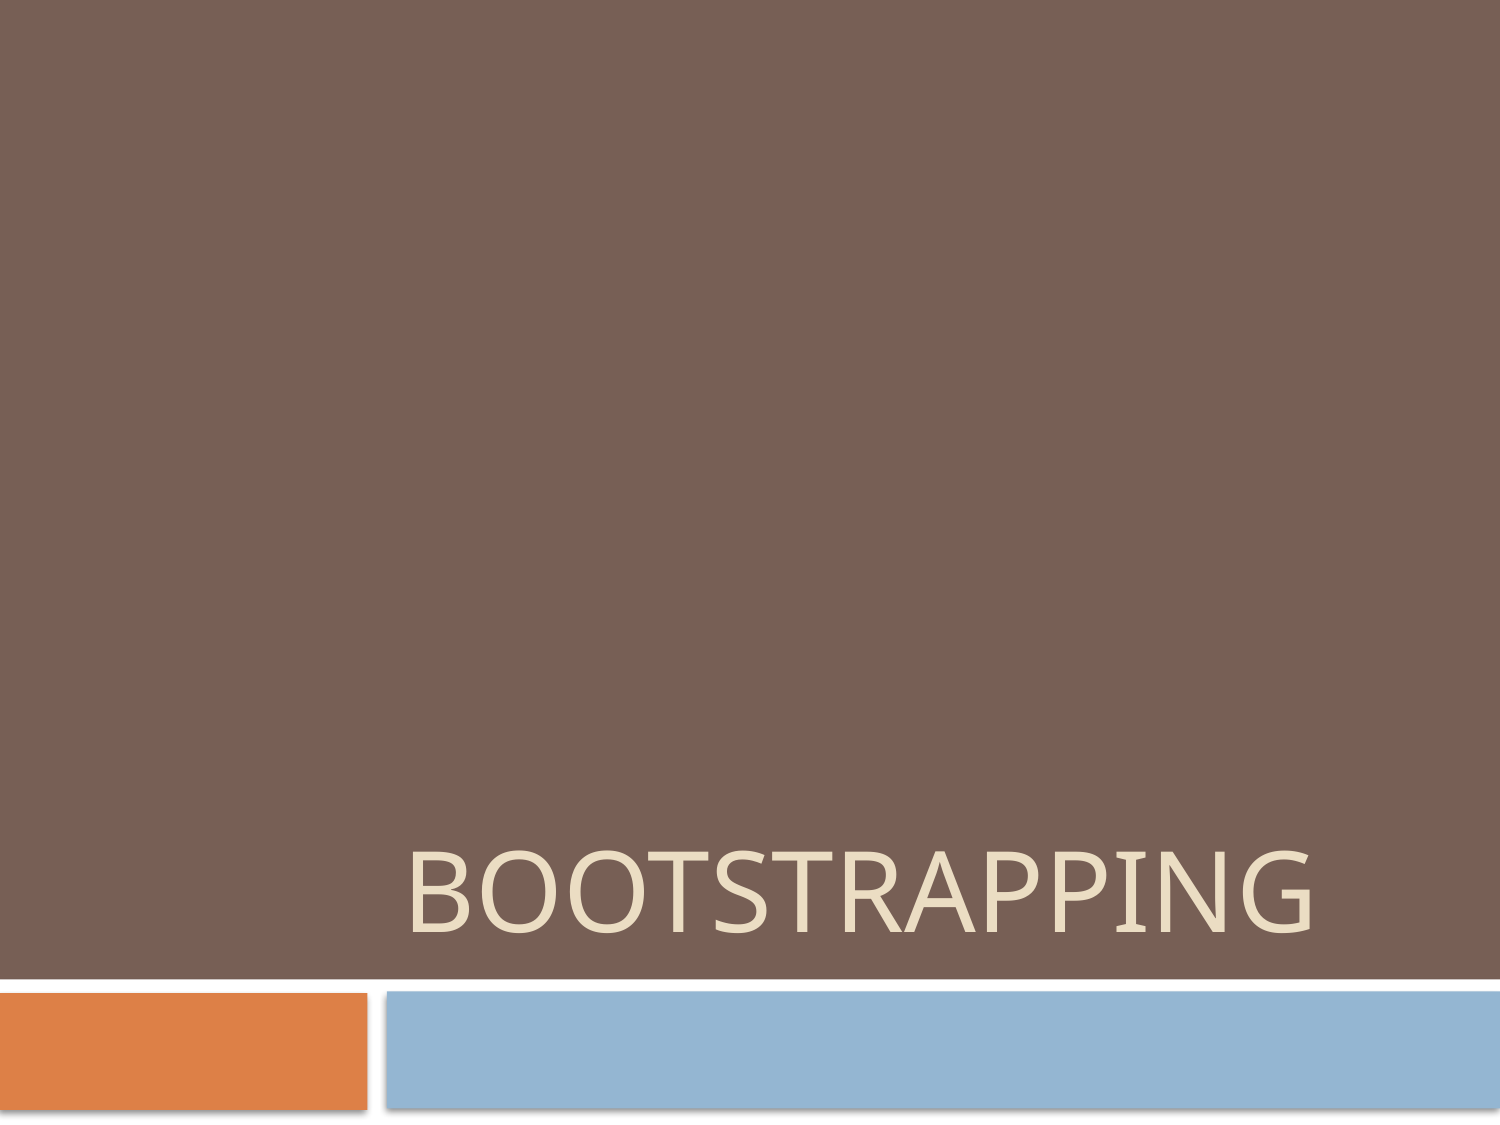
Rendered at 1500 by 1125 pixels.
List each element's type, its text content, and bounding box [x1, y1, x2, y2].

title Bootstrapping [387, 662, 1450, 963]
